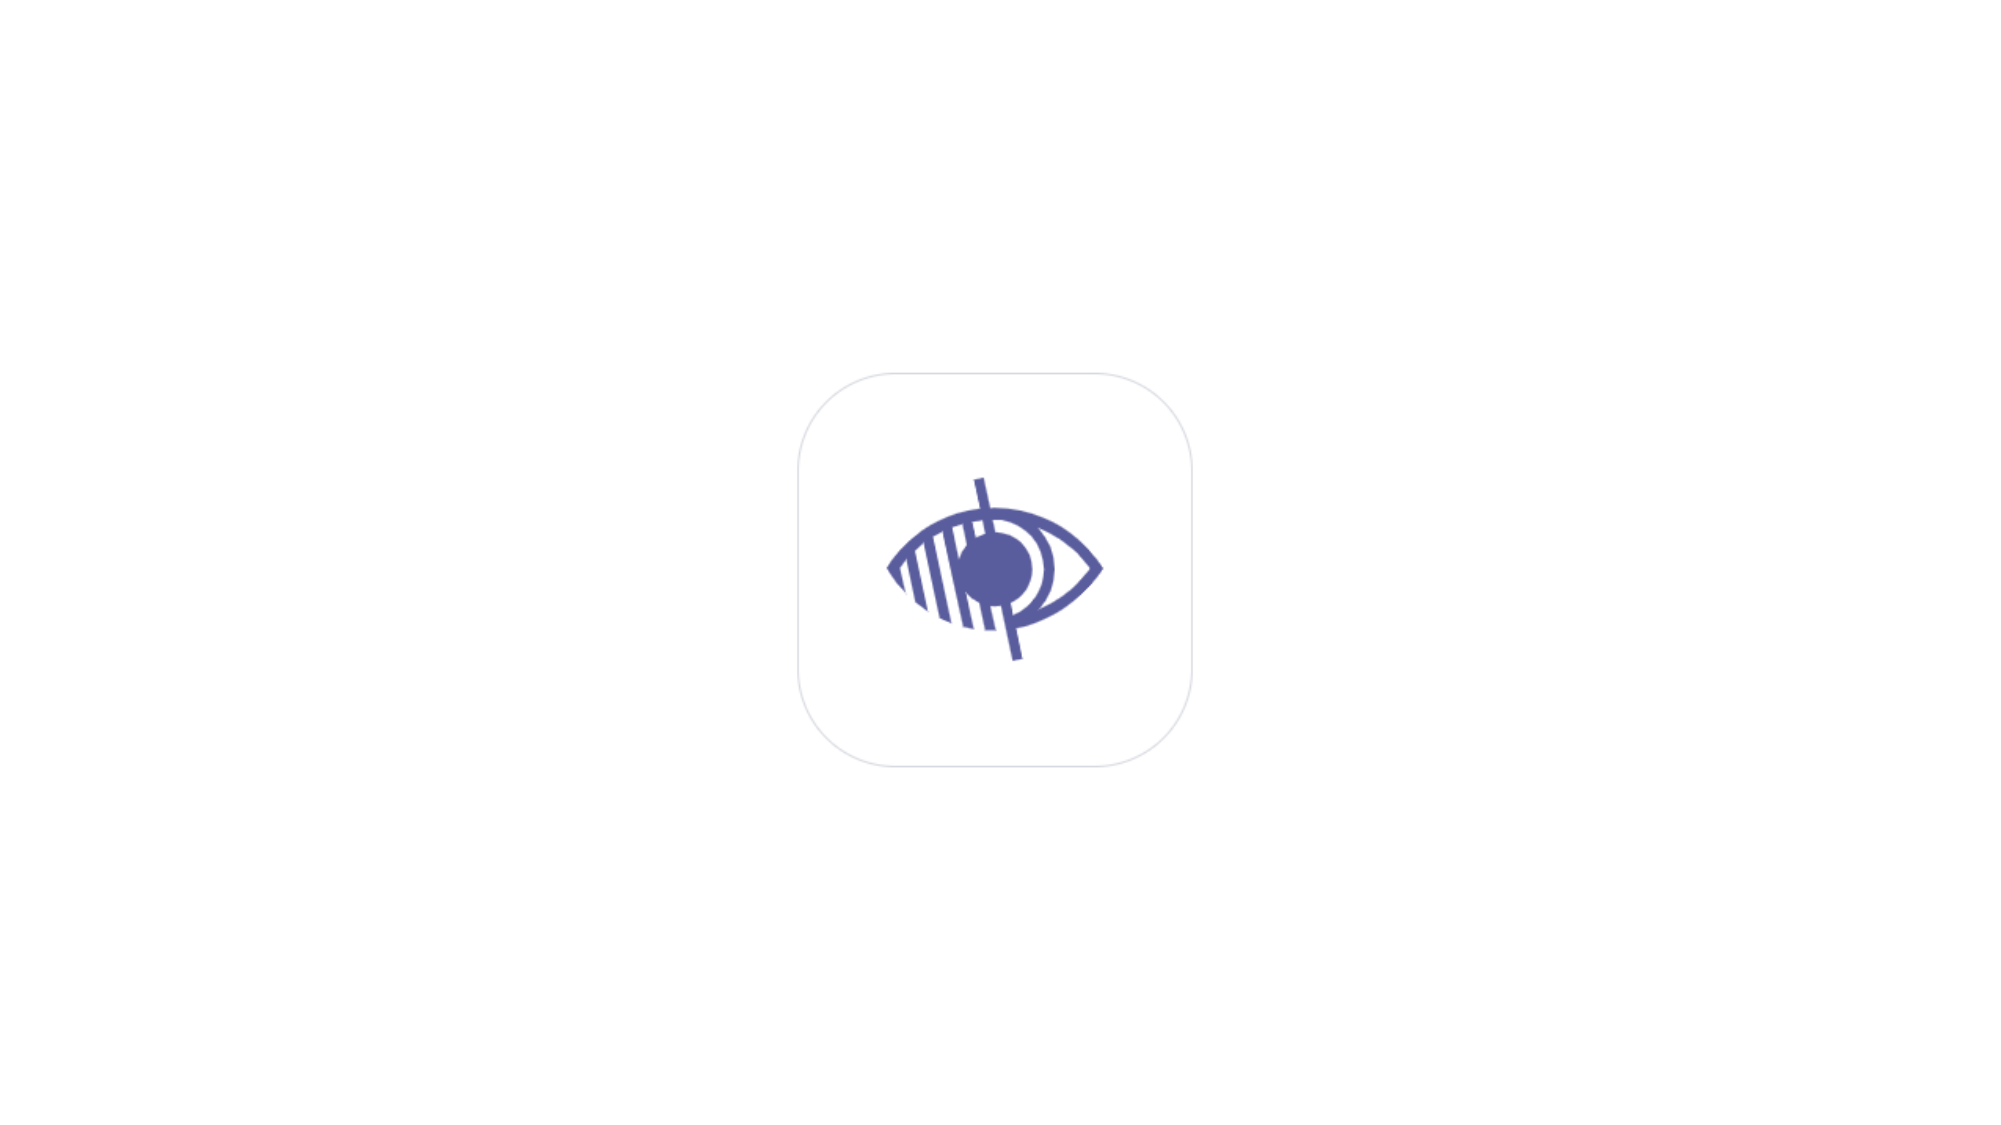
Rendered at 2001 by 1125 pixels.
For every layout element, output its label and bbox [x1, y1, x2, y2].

picture [785, 337, 1215, 788]
